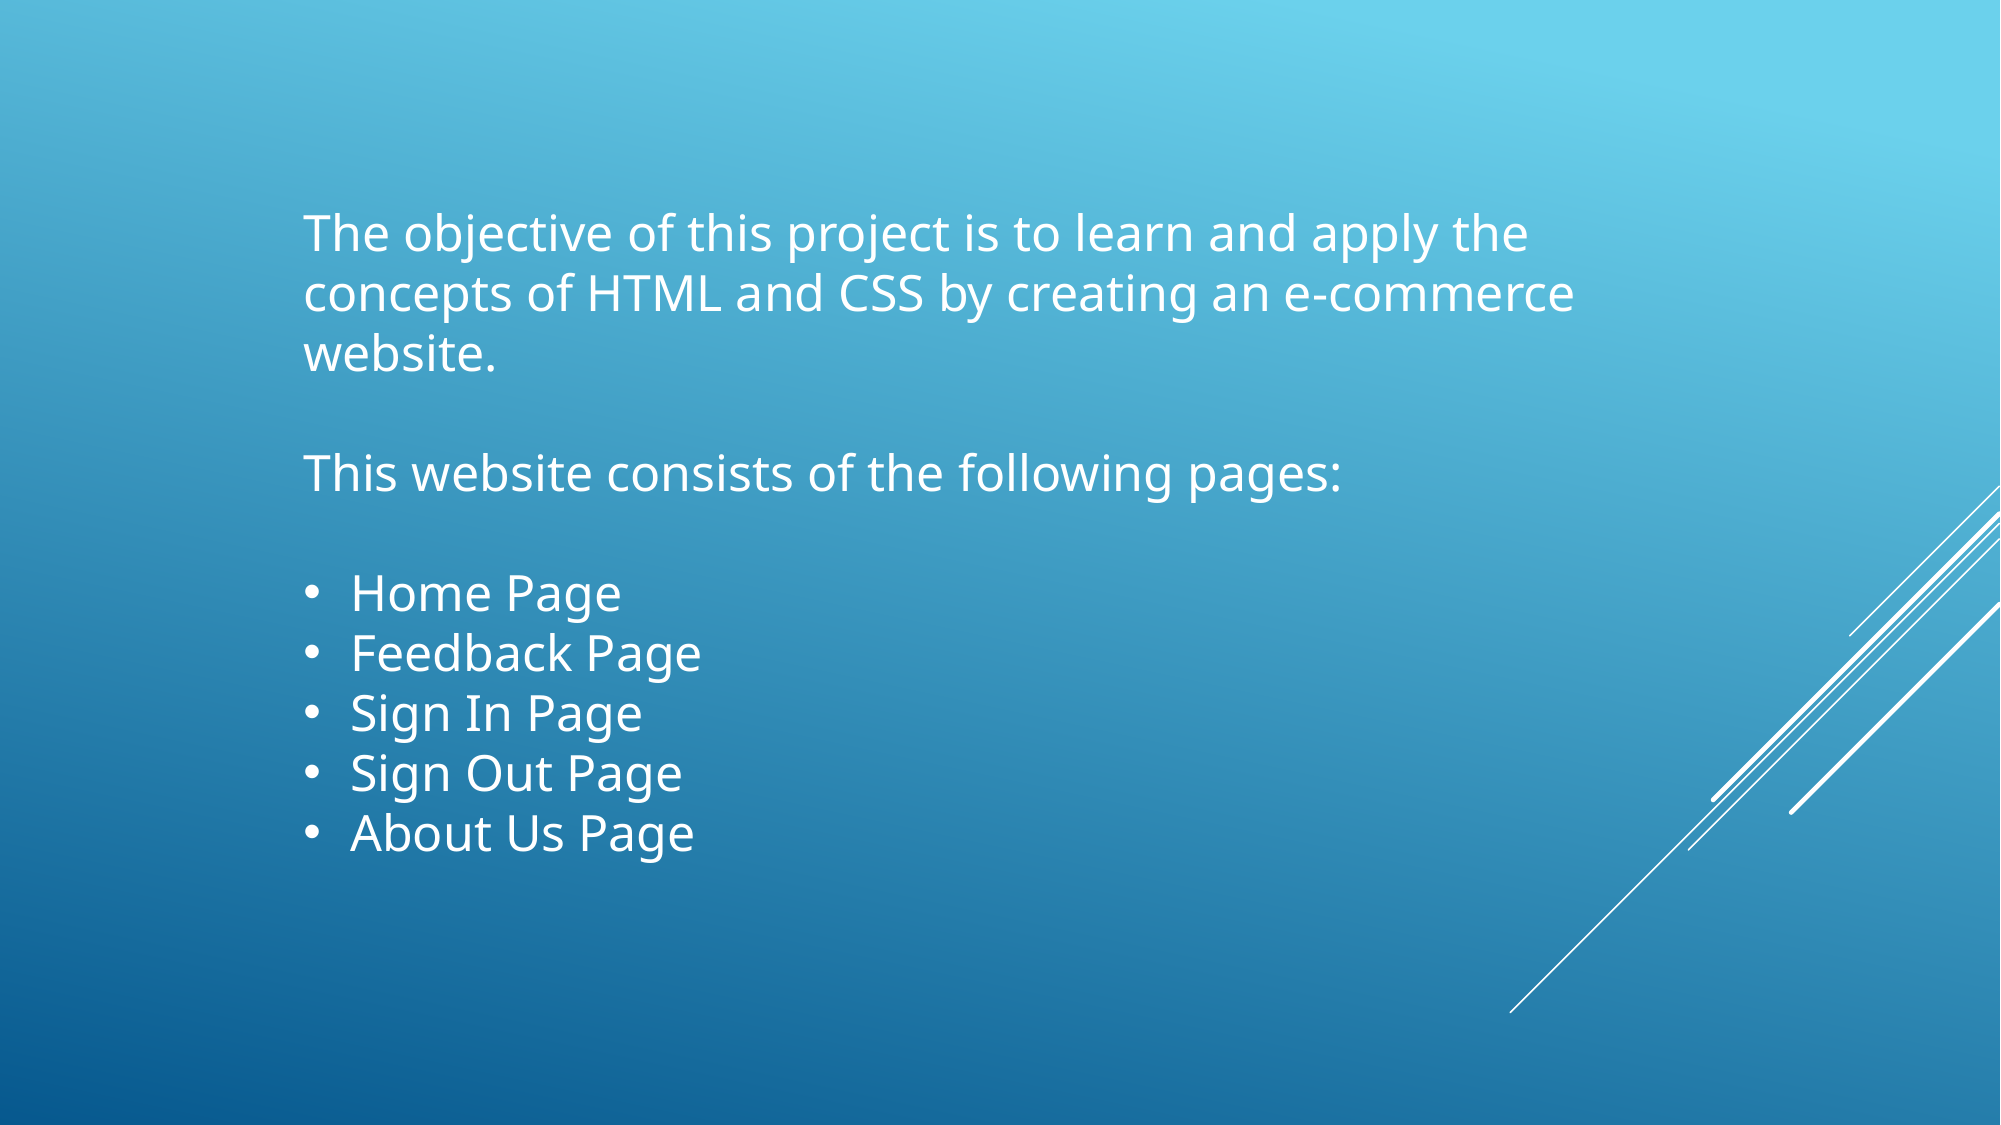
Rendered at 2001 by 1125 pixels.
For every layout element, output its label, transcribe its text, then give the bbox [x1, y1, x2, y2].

text_box The objective of this project is to learn and apply the concepts of HTML and CSS by creating an e-commerce website. This website consists of the following pages: Home Page Feedback Page Sign In Page Sign Out Page About Us Page [288, 193, 1712, 869]
